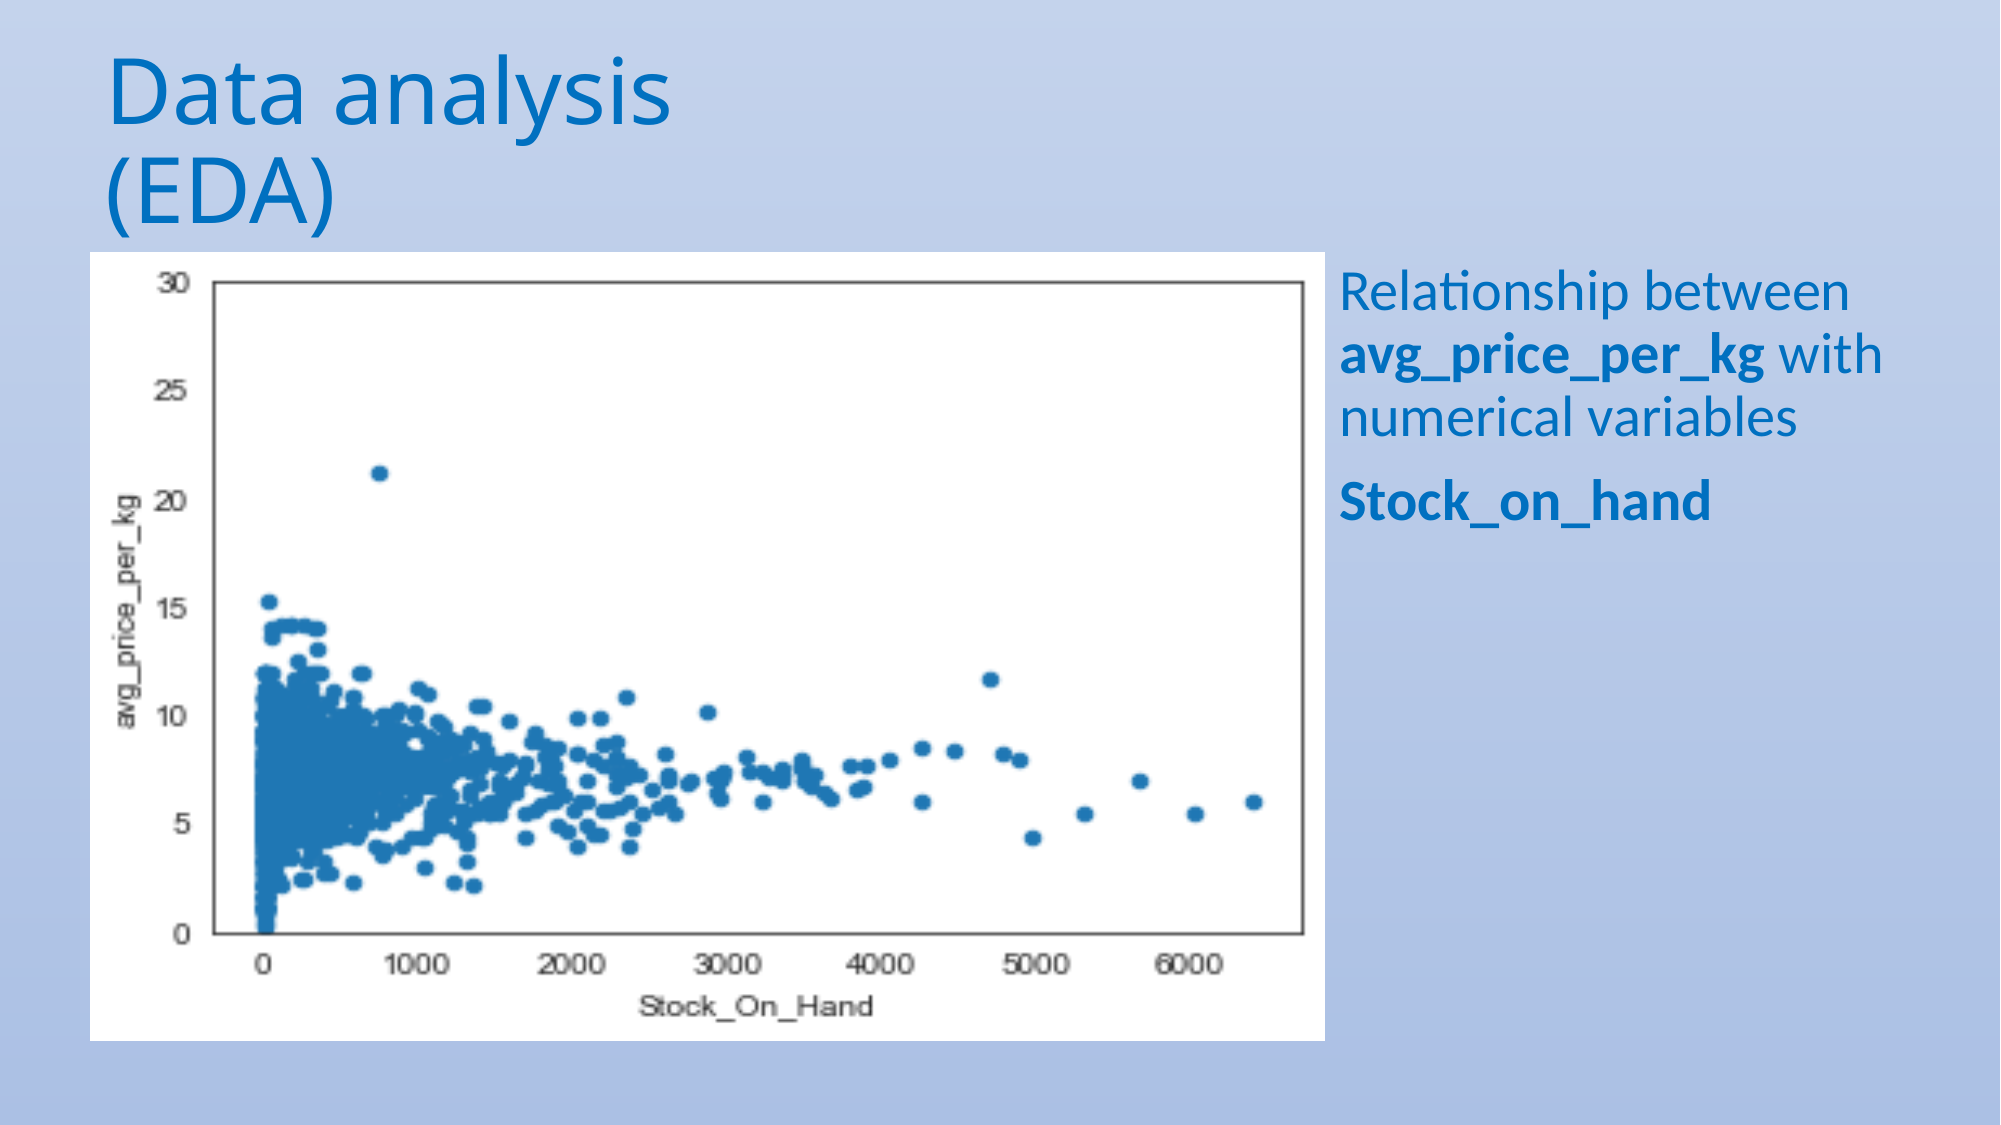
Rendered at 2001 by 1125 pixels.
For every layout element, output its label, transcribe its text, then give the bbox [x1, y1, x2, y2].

picture [90, 252, 1325, 1041]
list Relationship between avg_price_per_kg with numerical variables Stock_on_hand [1325, 253, 1960, 967]
title Data analysis (EDA) [90, 35, 890, 252]
